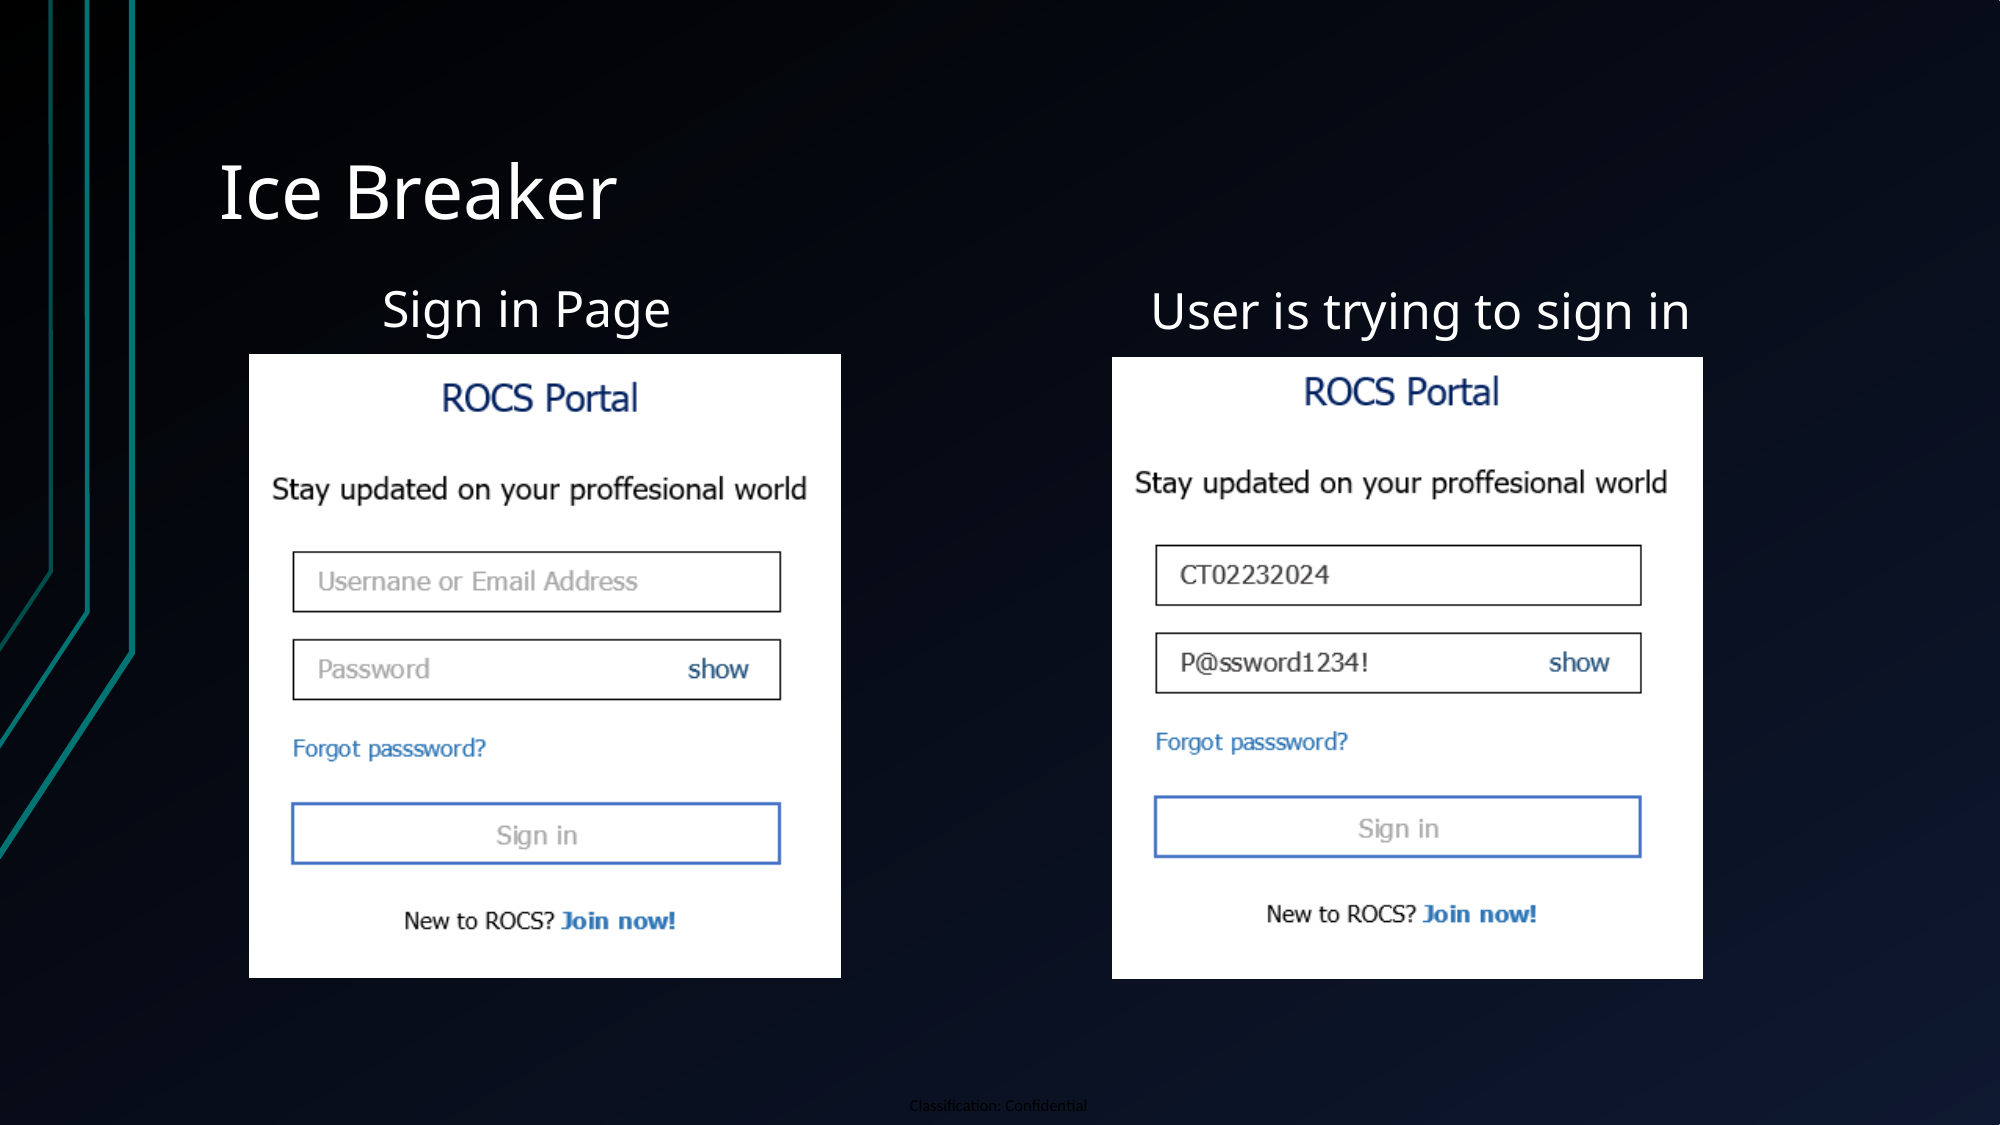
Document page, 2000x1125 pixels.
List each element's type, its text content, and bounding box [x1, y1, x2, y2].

text_box User is trying to sign in [1135, 272, 2000, 347]
picture [1111, 357, 1704, 979]
picture [249, 353, 841, 978]
text_box Sign in Page [362, 252, 787, 348]
title Ice Breaker [199, 45, 1900, 246]
